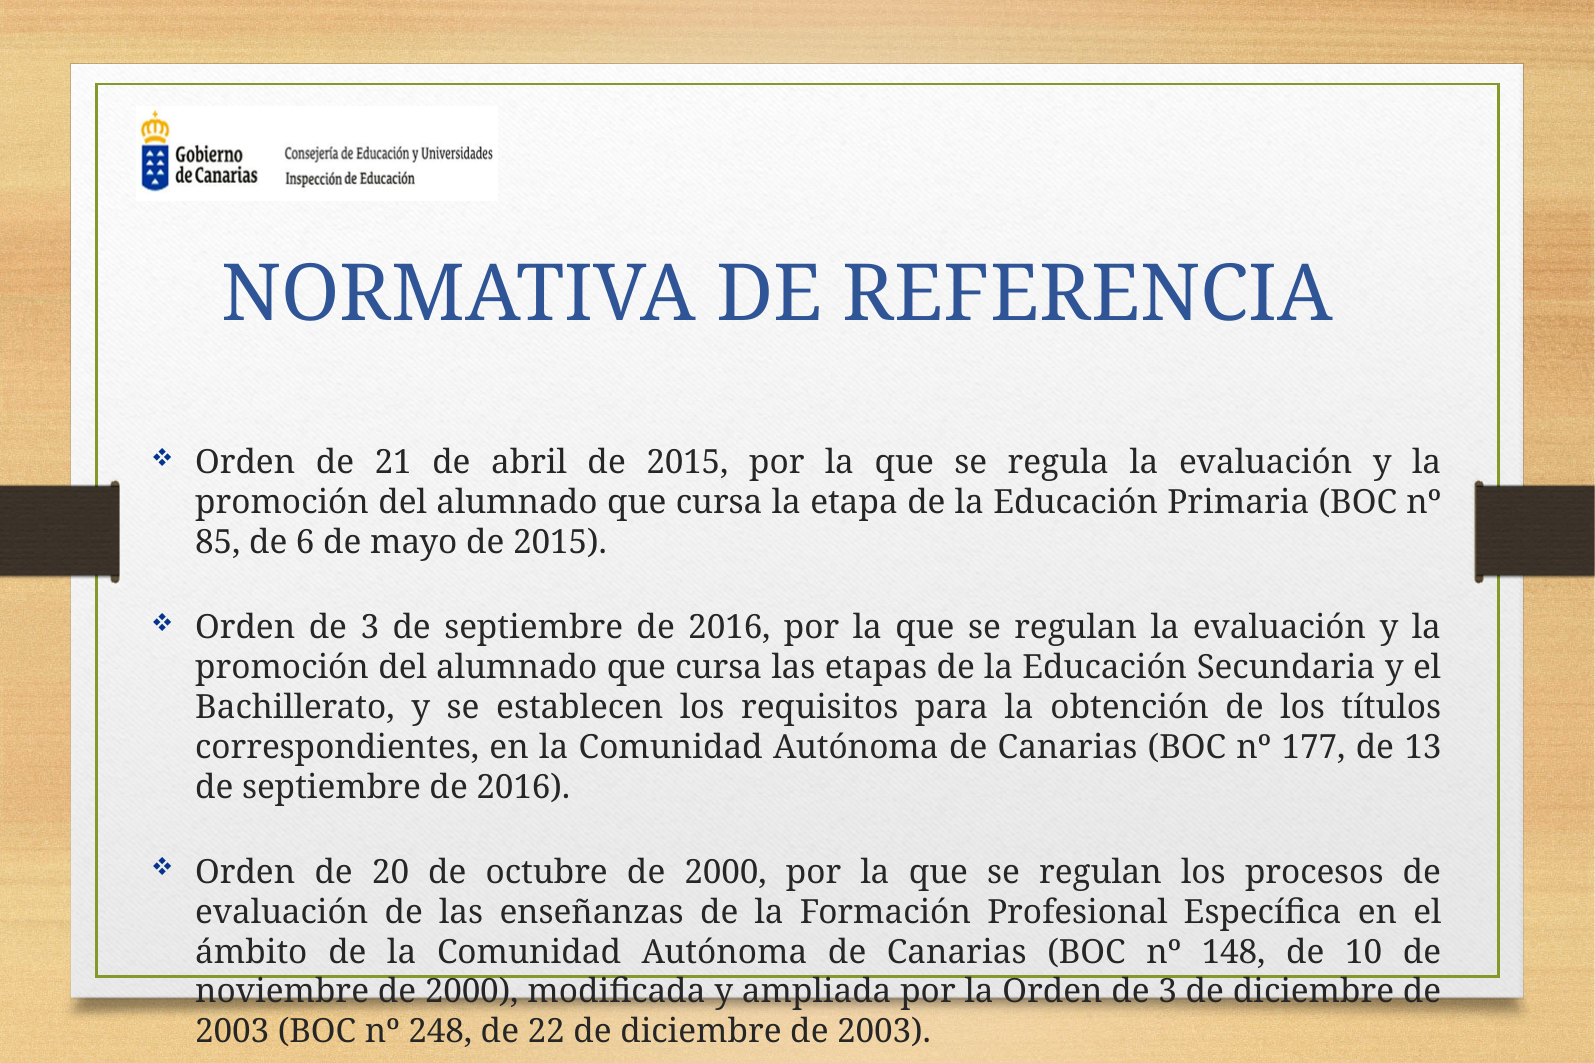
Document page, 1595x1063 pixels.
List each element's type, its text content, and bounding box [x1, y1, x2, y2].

text_box Orden de 21 de abril de 2015, por la que se regula la evaluación y la promoción del alumnado que cursa la etapa de la Educación Primaria (BOC nº 85, de 6 de mayo de 2015). Orden de 3 de septiembre de 2016, por la que se regulan la evaluación y la promoción del alumnado que cursa las etapas de la Educación Secundaria y el Bachillerato, y se establecen los requisitos para la obtención de los títulos correspondientes, en la Comunidad Autónoma de Canarias (BOC nº 177, de 13 de septiembre de 2016). Orden de 20 de octubre de 2000, por la que se regulan los procesos de evaluación de las enseñanzas de la Formación Profesional Específica en el ámbito de la Comunidad Autónoma de Canarias (BOC nº 148, de 10 de noviembre de 2000), modificada y ampliada por la Orden de 3 de diciembre de 2003 (BOC nº 248, de 22 de diciembre de 2003). [136, 343, 1458, 984]
text_box NORMATIVA DE REFERENCIA [96, 192, 1458, 386]
picture [0, 0, 1595, 1063]
